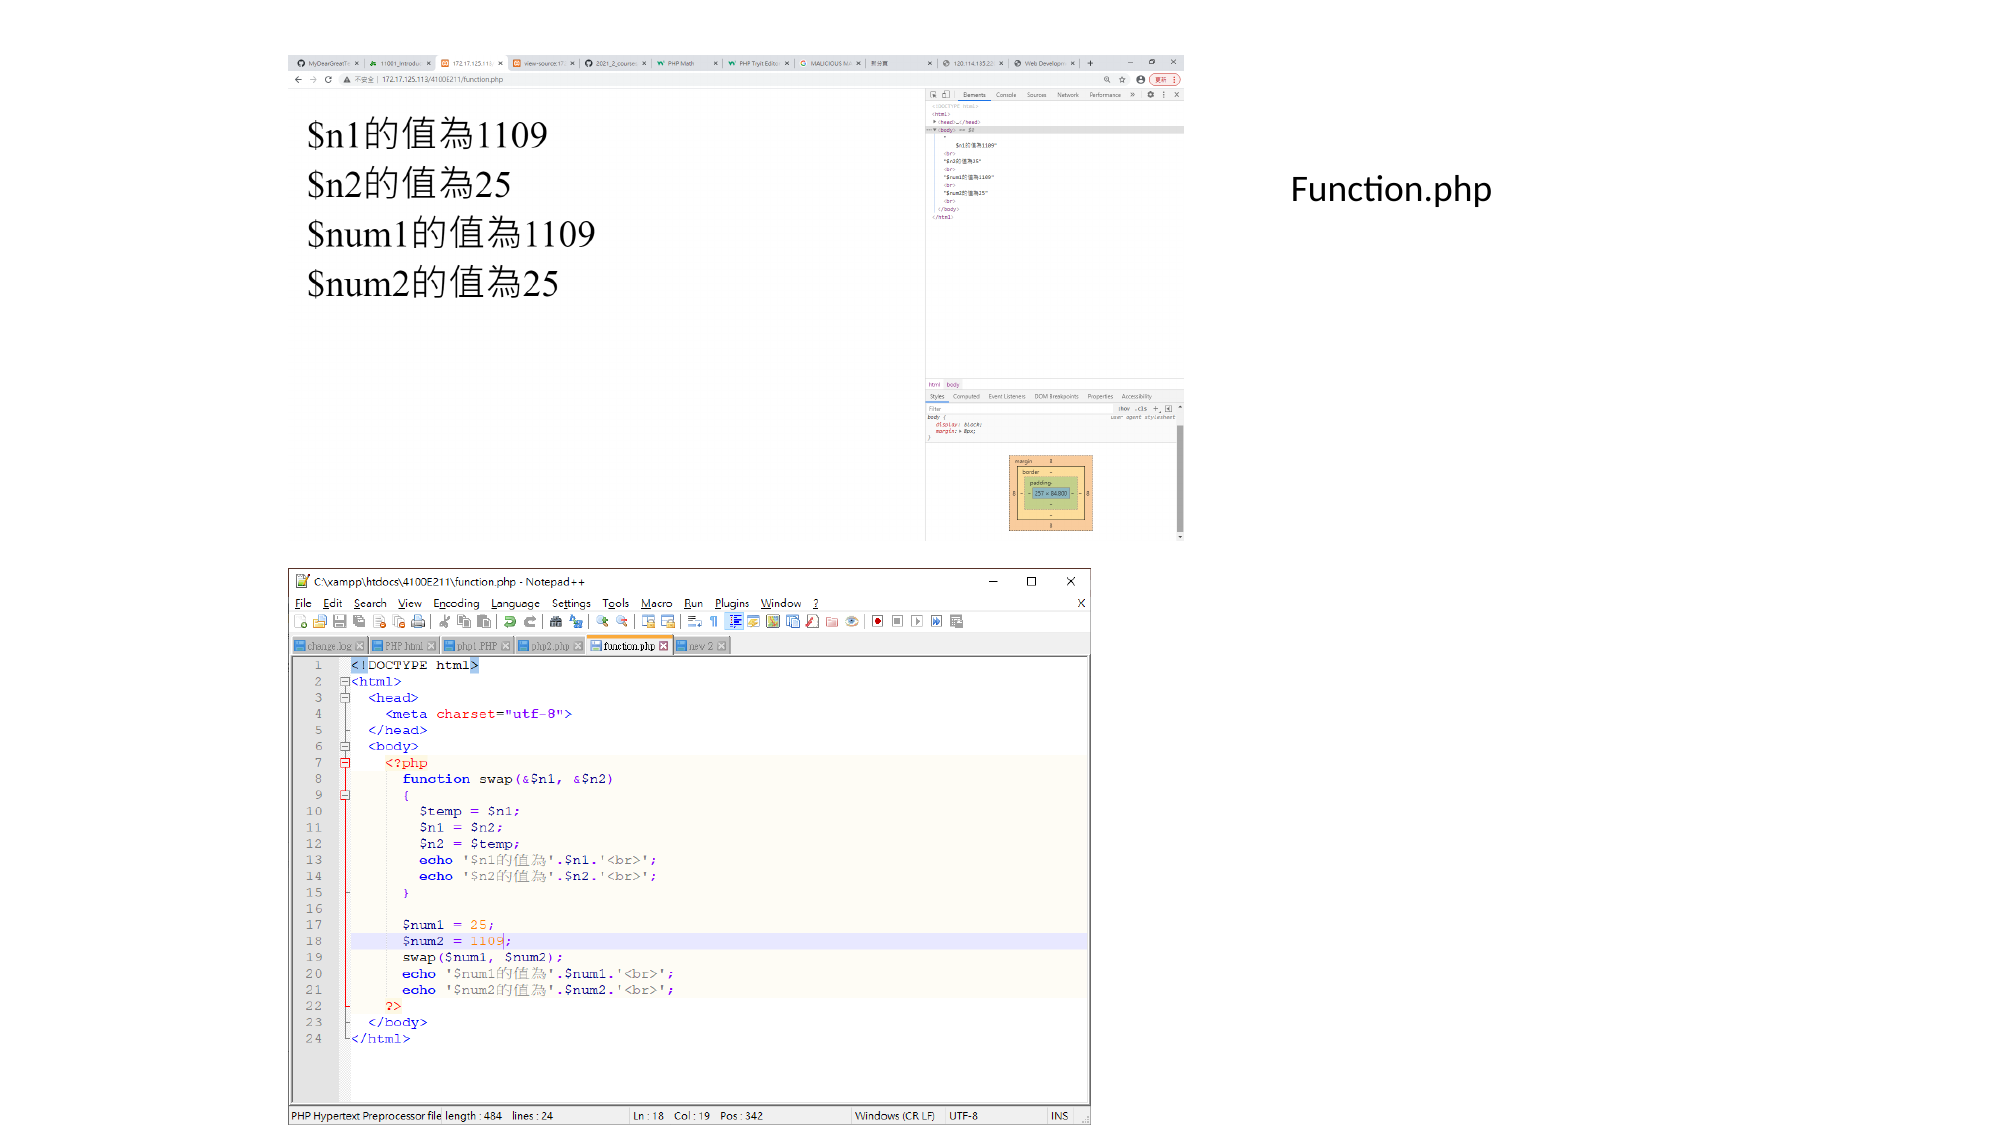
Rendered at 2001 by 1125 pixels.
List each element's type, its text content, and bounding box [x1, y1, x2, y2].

picture [288, 55, 1184, 541]
picture [288, 568, 1091, 1125]
text_box Function.php [1276, 157, 1681, 217]
